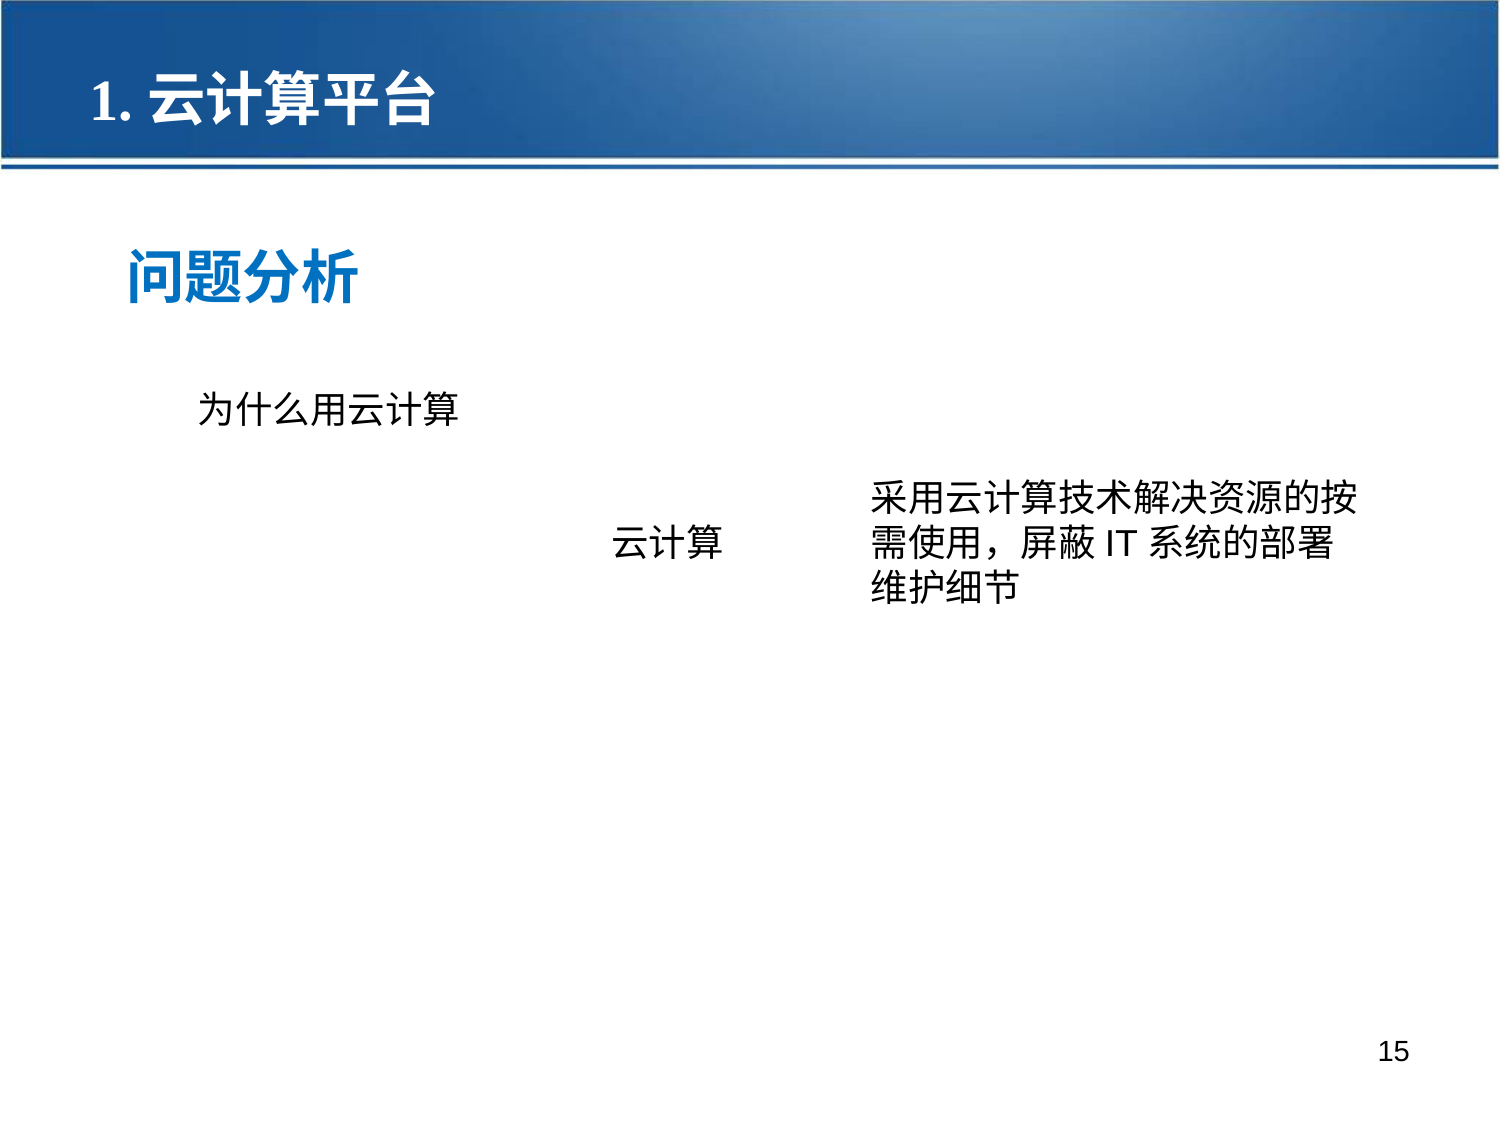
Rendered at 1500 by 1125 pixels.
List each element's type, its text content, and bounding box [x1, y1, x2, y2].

text_box 问题分析 [111, 233, 375, 319]
slide_number 15 [1074, 1024, 1426, 1103]
text_box 为什么用云计算 [183, 378, 529, 439]
picture [0, 0, 1500, 1125]
text_box 采用云计算技术解决资源的按需使用，屏蔽IT系统的部署维护细节 [856, 466, 1382, 617]
text_box 1.云计算平台 [74, 54, 1425, 151]
text_box 云计算 [596, 511, 790, 572]
